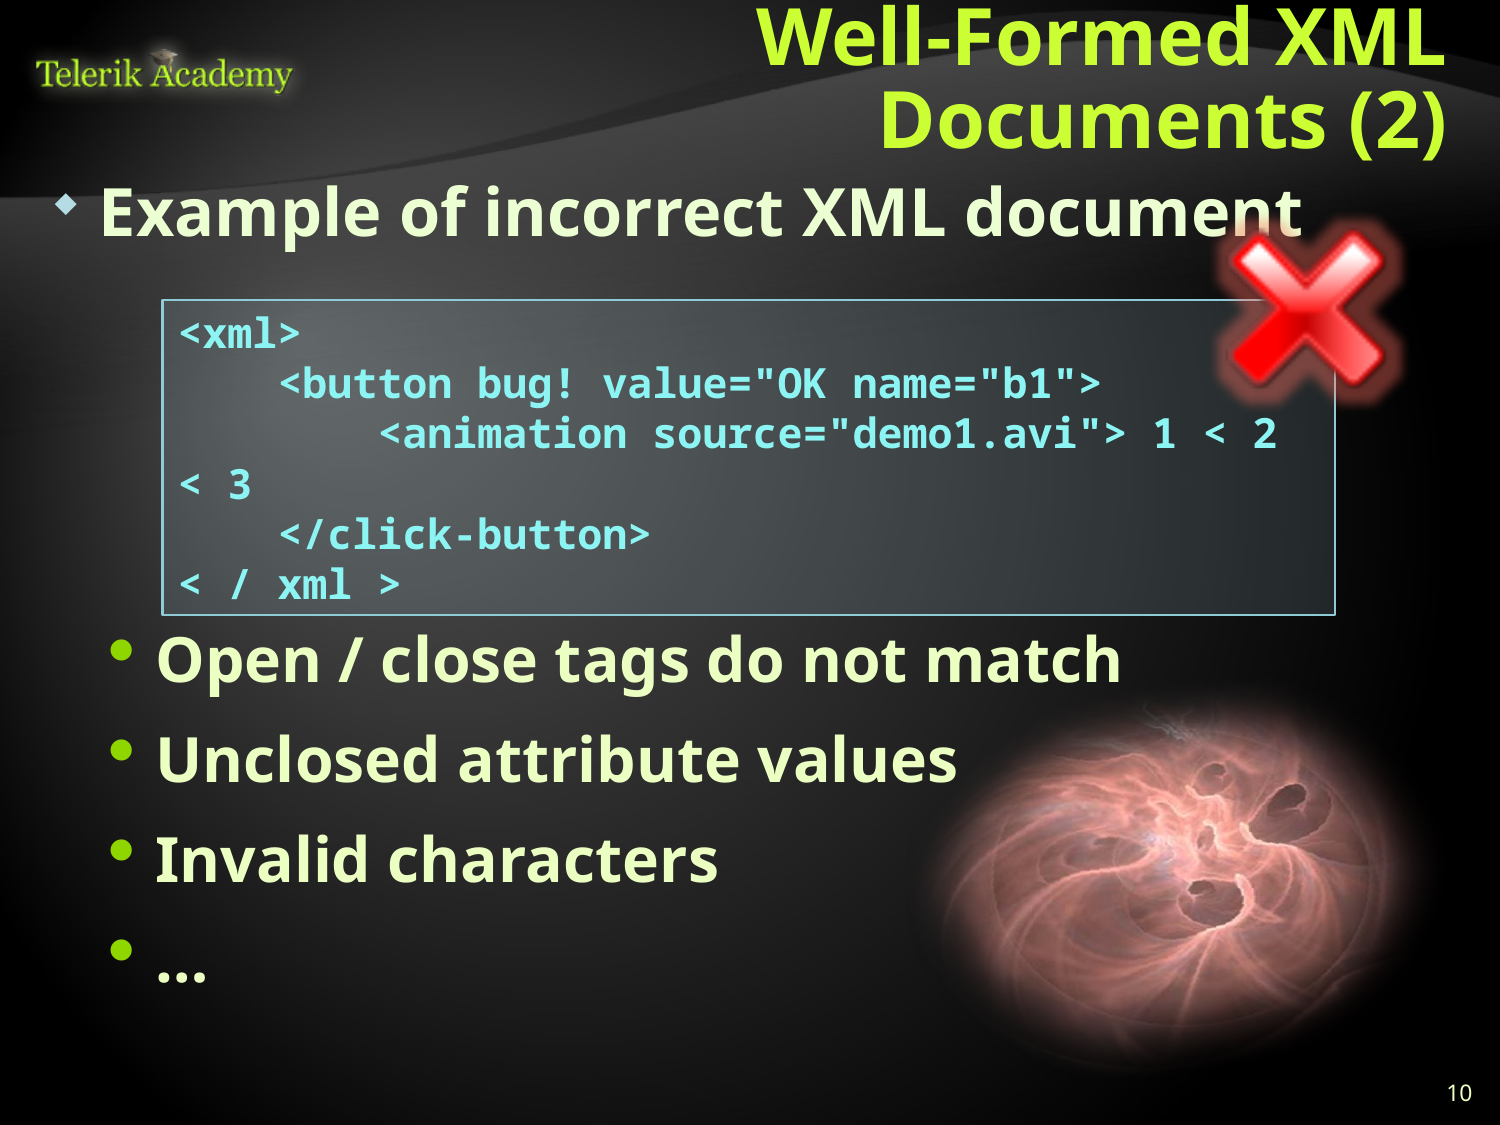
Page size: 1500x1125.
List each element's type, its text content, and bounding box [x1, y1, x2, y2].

list Example of incorrect XML document Open / close tags do not match Unclosed attribute values Invalid characters … [37, 162, 1463, 1100]
text_box <xml> <button bug! value="OK name="b1"> <animation source="demo1.avi"> 1 < 2 < 3 </click-button> < / xml > [162, 299, 1336, 615]
title Well-Formed XML Documents (2) [300, 12, 1463, 150]
slide_number 10 [1412, 1074, 1488, 1113]
picture [0, 0, 1500, 1125]
